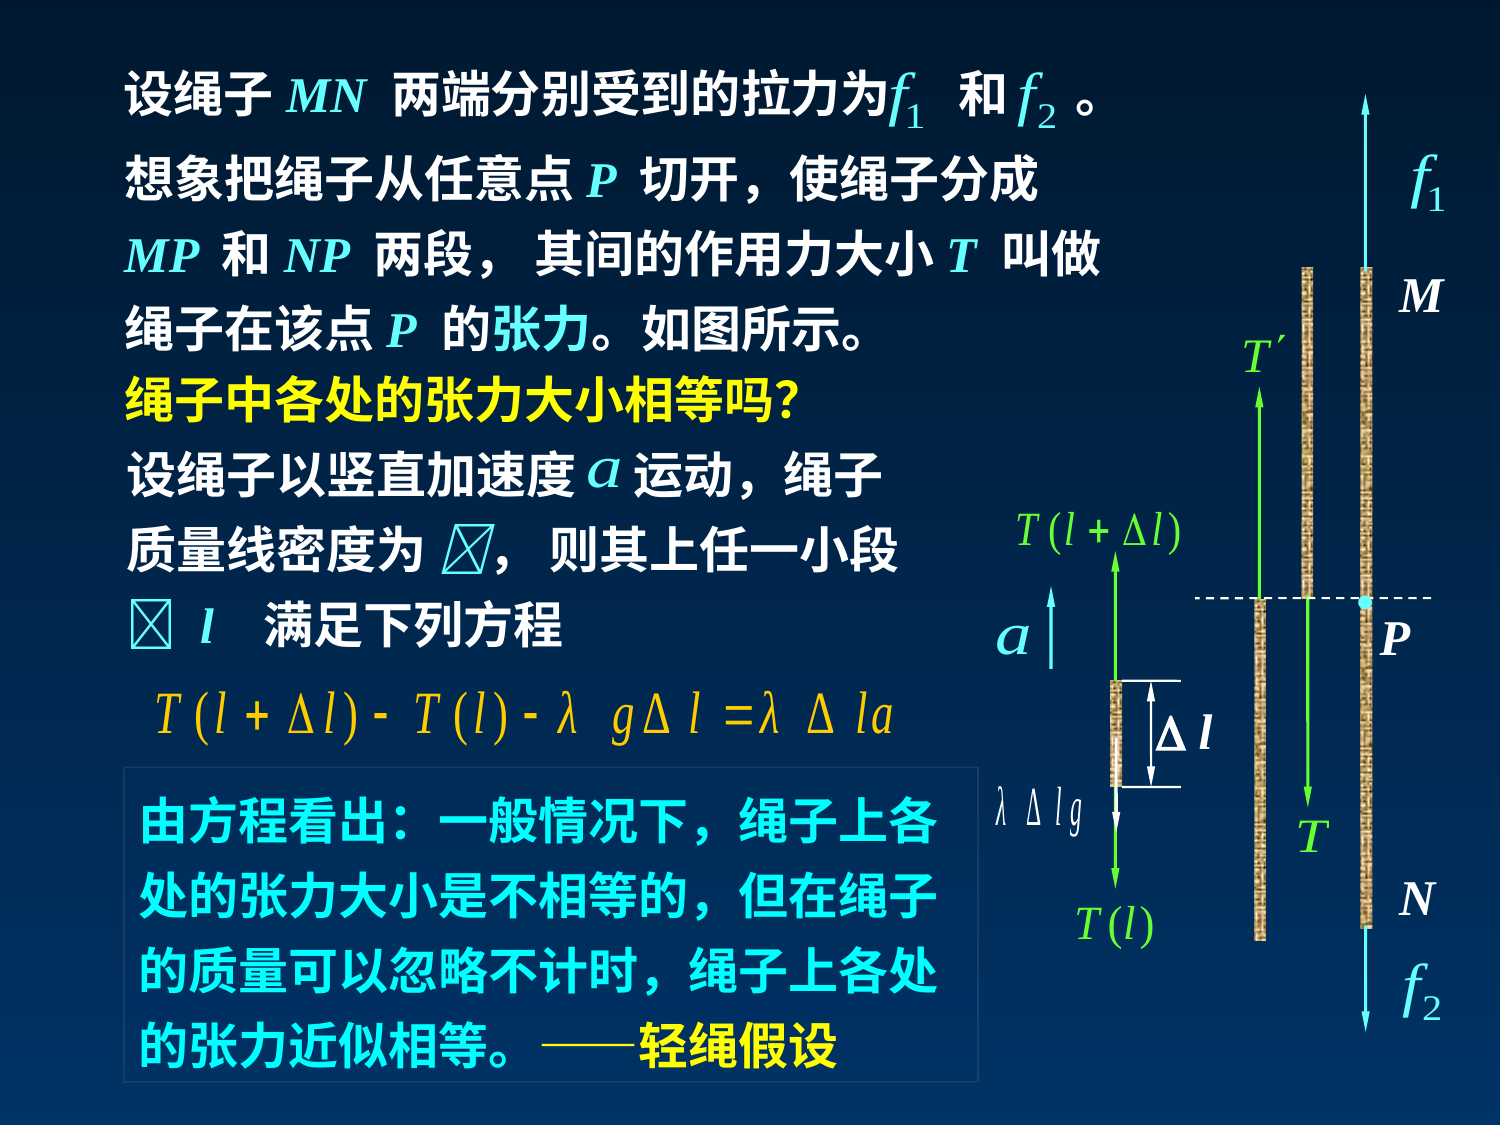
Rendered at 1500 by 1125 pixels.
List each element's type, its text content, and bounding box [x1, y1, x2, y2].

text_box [991, 609, 1030, 661]
text_box [1148, 680, 1154, 692]
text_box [1015, 498, 1185, 560]
text_box 设绳子MN 两端分别受到的拉力为 和 。 [109, 54, 872, 125]
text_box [1241, 326, 1285, 376]
text_box [1112, 738, 1121, 833]
text_box [1361, 925, 1370, 1032]
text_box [1294, 805, 1329, 855]
text_box [1147, 768, 1155, 787]
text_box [1074, 892, 1157, 954]
text_box [1255, 386, 1264, 598]
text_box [873, 54, 923, 132]
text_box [1395, 136, 1444, 215]
text_box 设绳子以竖直加速度 运动，绳子质量线密度为 ， 则其上任一小段  l 满足下列方程 [112, 437, 928, 661]
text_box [1002, 54, 1058, 132]
text_box [1360, 267, 1373, 562]
text_box [1046, 586, 1056, 669]
text_box 想象把绳子从任意点P 切开，使绳子分成MP 和NP 两段， 其间的作用力大小T 叫做绳子在该点P 的张力。如图所示。 [109, 125, 1119, 361]
text_box [1254, 599, 1266, 941]
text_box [1387, 945, 1443, 1024]
text_box 设绳子MN 两端分别受到的拉力为 和 。 [923, 54, 1001, 125]
text_box [1301, 267, 1314, 599]
text_box [1111, 832, 1120, 889]
text_box • [1341, 562, 1389, 638]
text_box M [1384, 255, 1459, 331]
text_box  l [1140, 692, 1228, 768]
text_box [1360, 638, 1373, 929]
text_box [582, 441, 621, 493]
text_box [1303, 599, 1312, 804]
text_box 由方程看出：一般情况下，绳子上各处的张力大小是不相等的，但在绳子的质量可以忽略不计时，绳子上各处的张力近似相等。——轻绳假设 [123, 767, 979, 1082]
text_box N [1384, 857, 1451, 933]
text_box P [1373, 597, 1425, 673]
text_box [1361, 93, 1370, 272]
text_box [1110, 680, 1123, 787]
text_box 绳子中各处的张力大小相等吗？ [109, 361, 1128, 437]
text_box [985, 774, 1098, 846]
text_box 设绳子MN 两端分别受到的拉力为 和 。 [1058, 54, 1141, 130]
text_box [1111, 568, 1120, 681]
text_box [154, 686, 904, 752]
